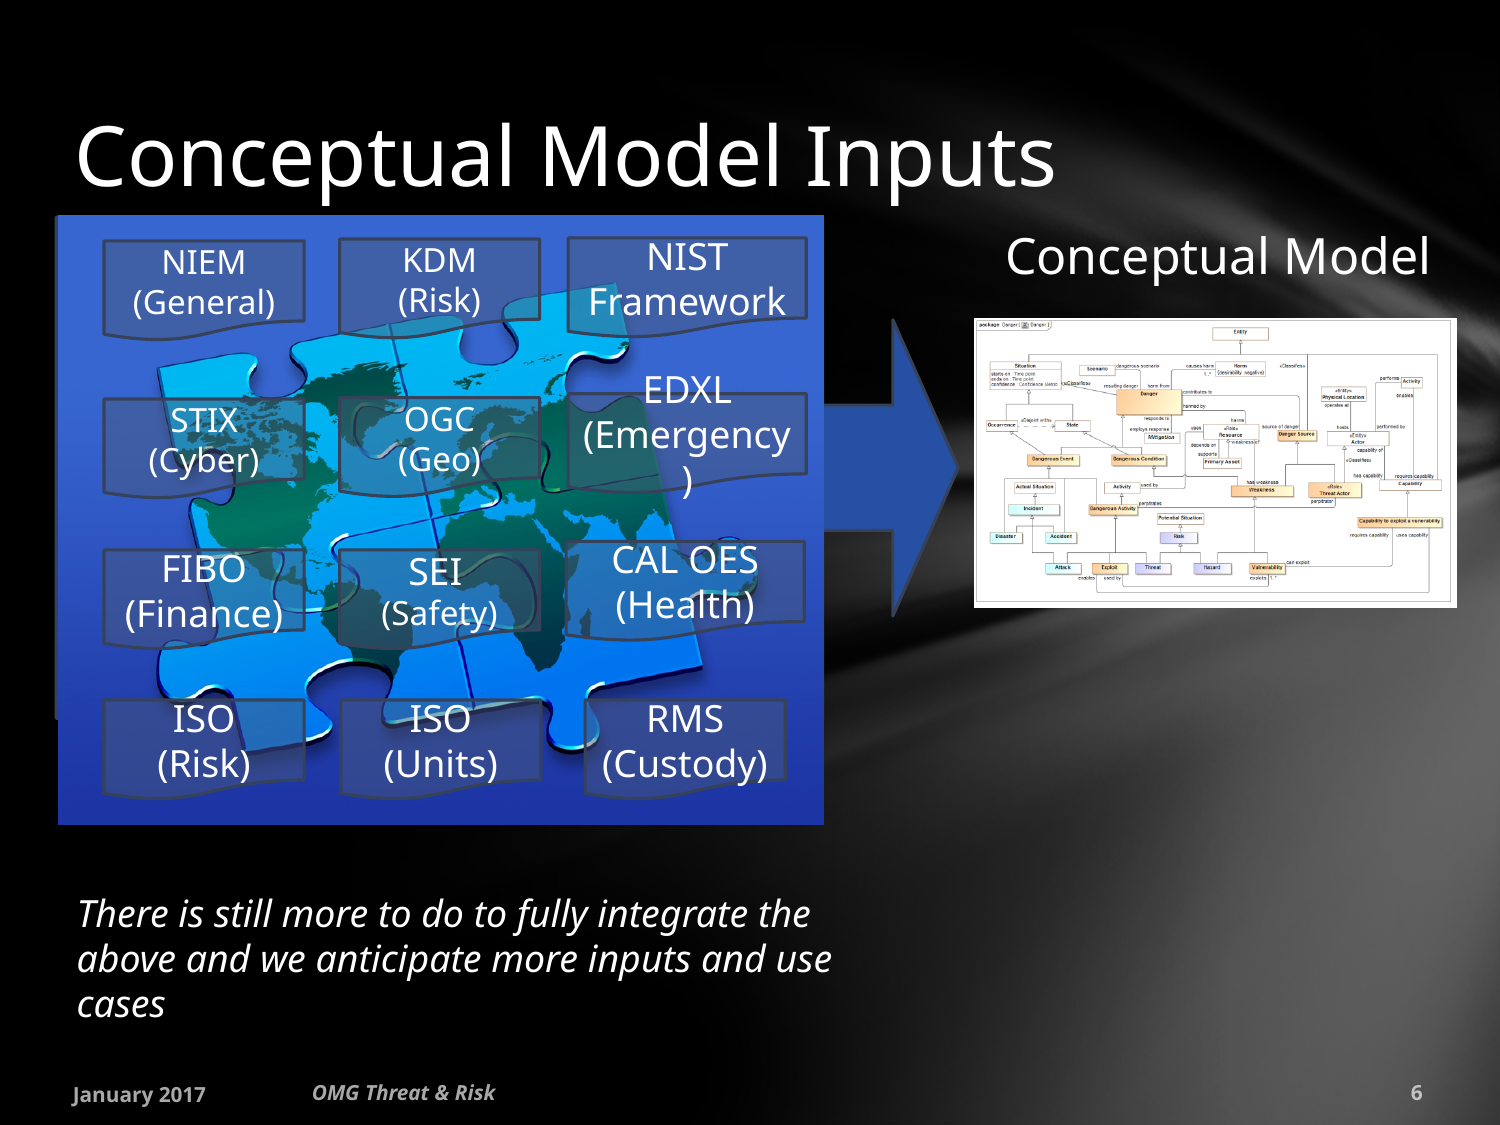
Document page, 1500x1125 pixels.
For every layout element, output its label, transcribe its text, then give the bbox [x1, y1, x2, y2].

text_box [828, 318, 960, 618]
text_box Conceptual Model [990, 217, 1447, 292]
picture [973, 317, 1458, 608]
picture [57, 214, 824, 826]
title Conceptual Model Inputs [59, 23, 1410, 211]
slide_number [57, 1073, 299, 1115]
text_box There is still more to do to fully integrate the above and we anticipate more inputs and use cases [61, 883, 850, 1033]
footer OMG Threat & Risk [299, 1073, 968, 1115]
slide_number 6 [1293, 1073, 1438, 1115]
